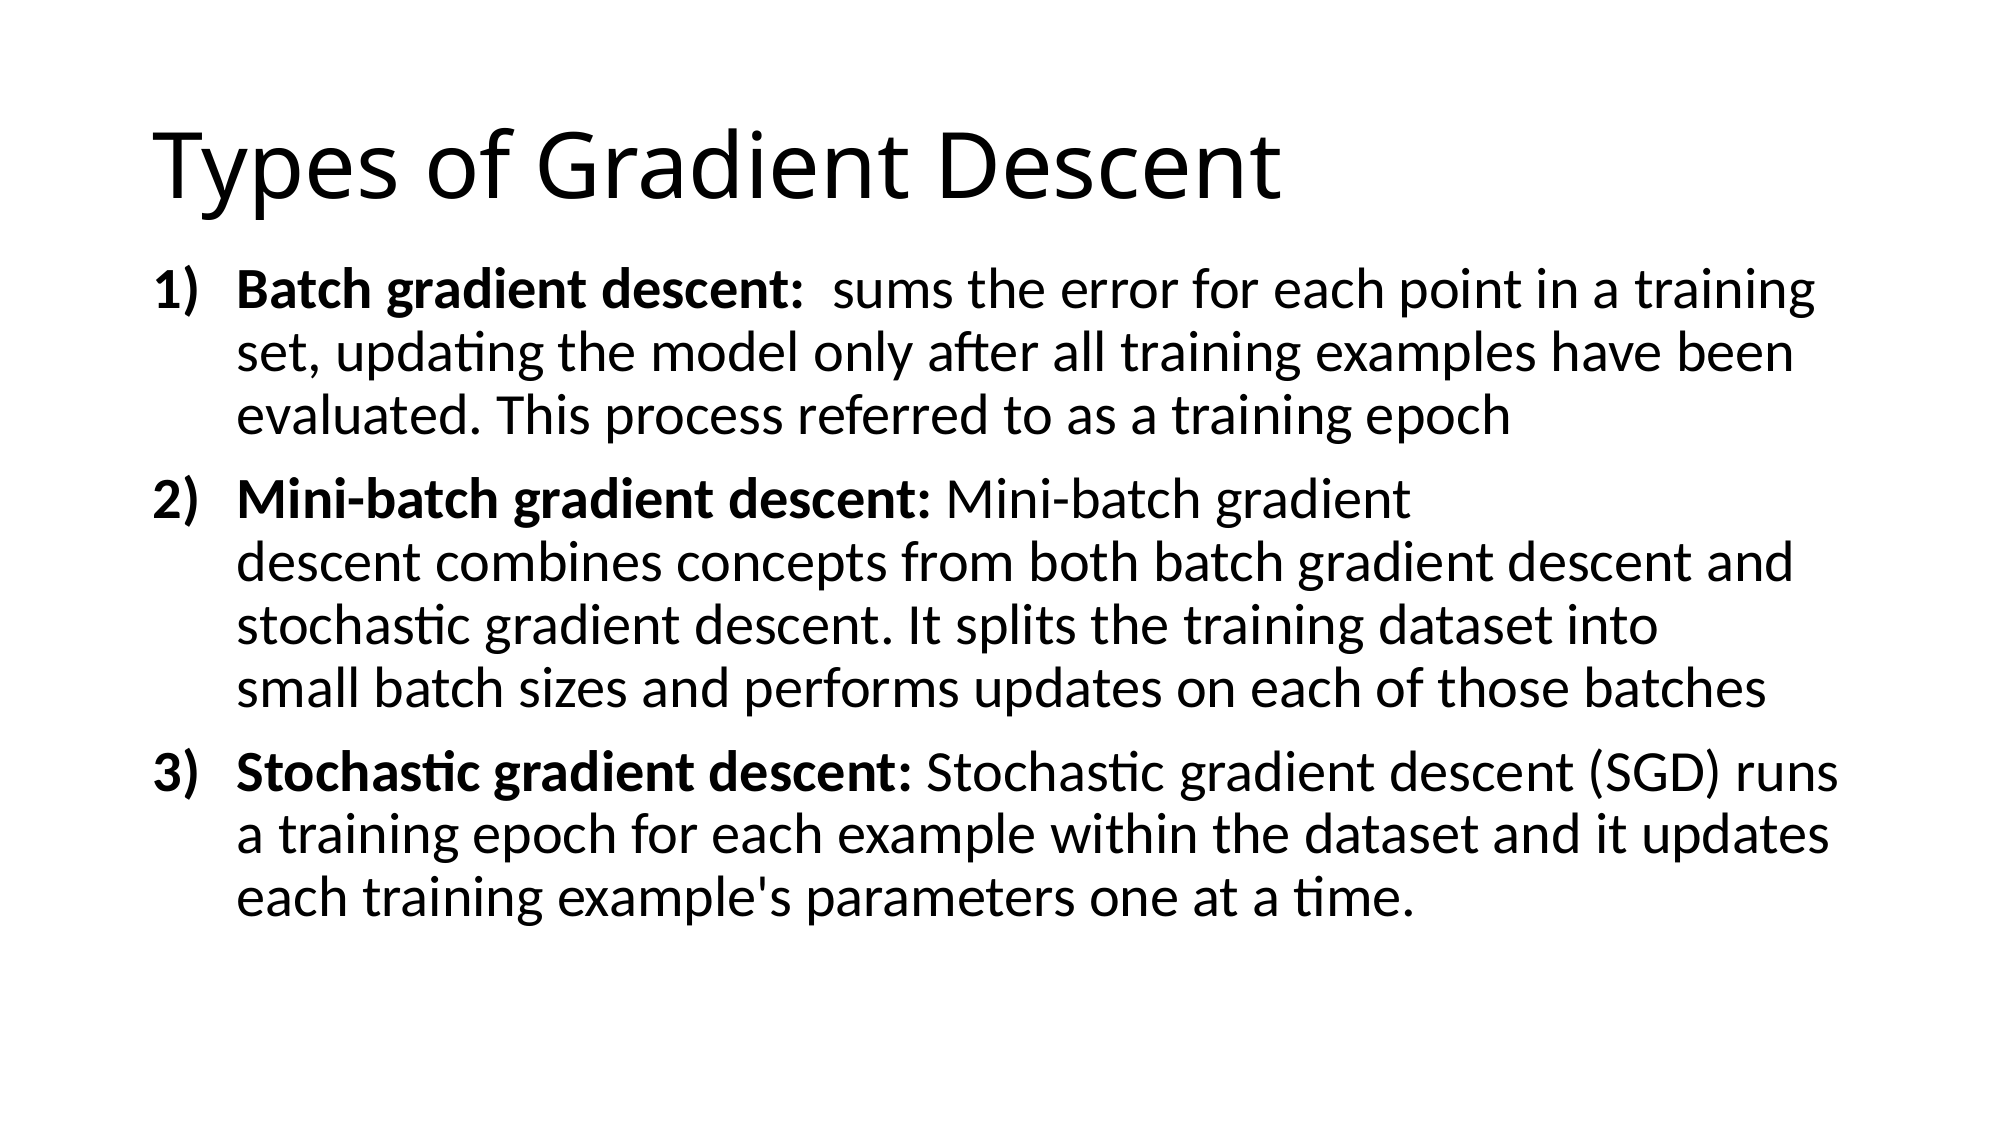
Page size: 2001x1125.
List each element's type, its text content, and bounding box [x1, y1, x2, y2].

title Types of Gradient Descent [137, 59, 1863, 250]
list Batch gradient descent: sums the error for each point in a training set, updating the model only after all training examples have been evaluated. This process referred to as a training epoch Mini-batch gradient descent: Mini-batch gradient descent combines concepts from both batch gradient descent and stochastic gradient descent. It splits the training dataset into small batch sizes and performs updates on each of those batches Stochastic gradient descent: Stochastic gradient descent (SGD) runs a training epoch for each example within the dataset and it updates each training example's parameters one at a time. [137, 250, 1863, 1044]
